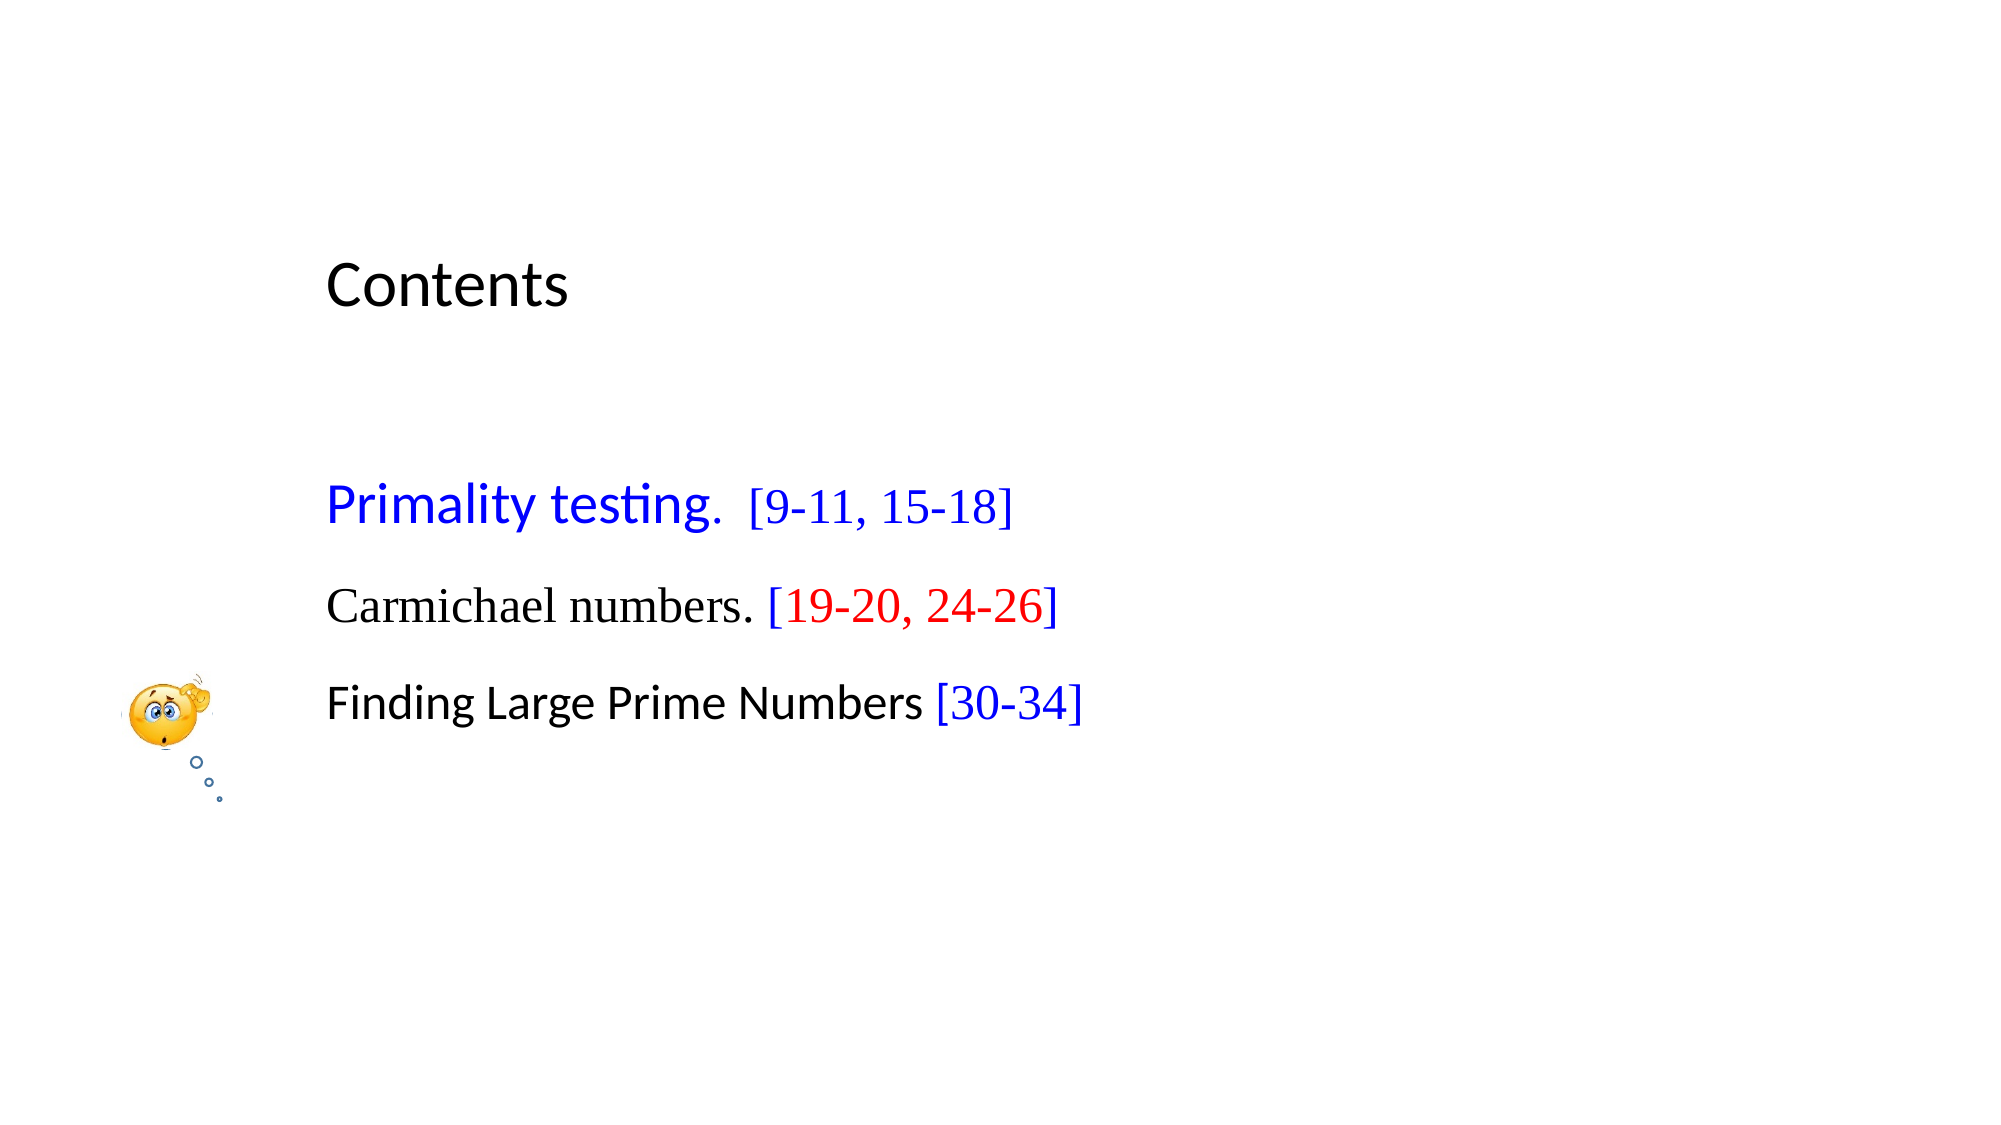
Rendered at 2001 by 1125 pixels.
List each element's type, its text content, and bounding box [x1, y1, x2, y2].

text_box [189, 755, 204, 769]
text_box [204, 777, 214, 788]
picture [122, 671, 212, 749]
text_box Contents Primality testing. [9-11, 15-18] Carmichael numbers. [19-20, 24-26] Finding Large Prime Numbers [30-34] [311, 232, 1713, 933]
text_box [216, 796, 223, 803]
